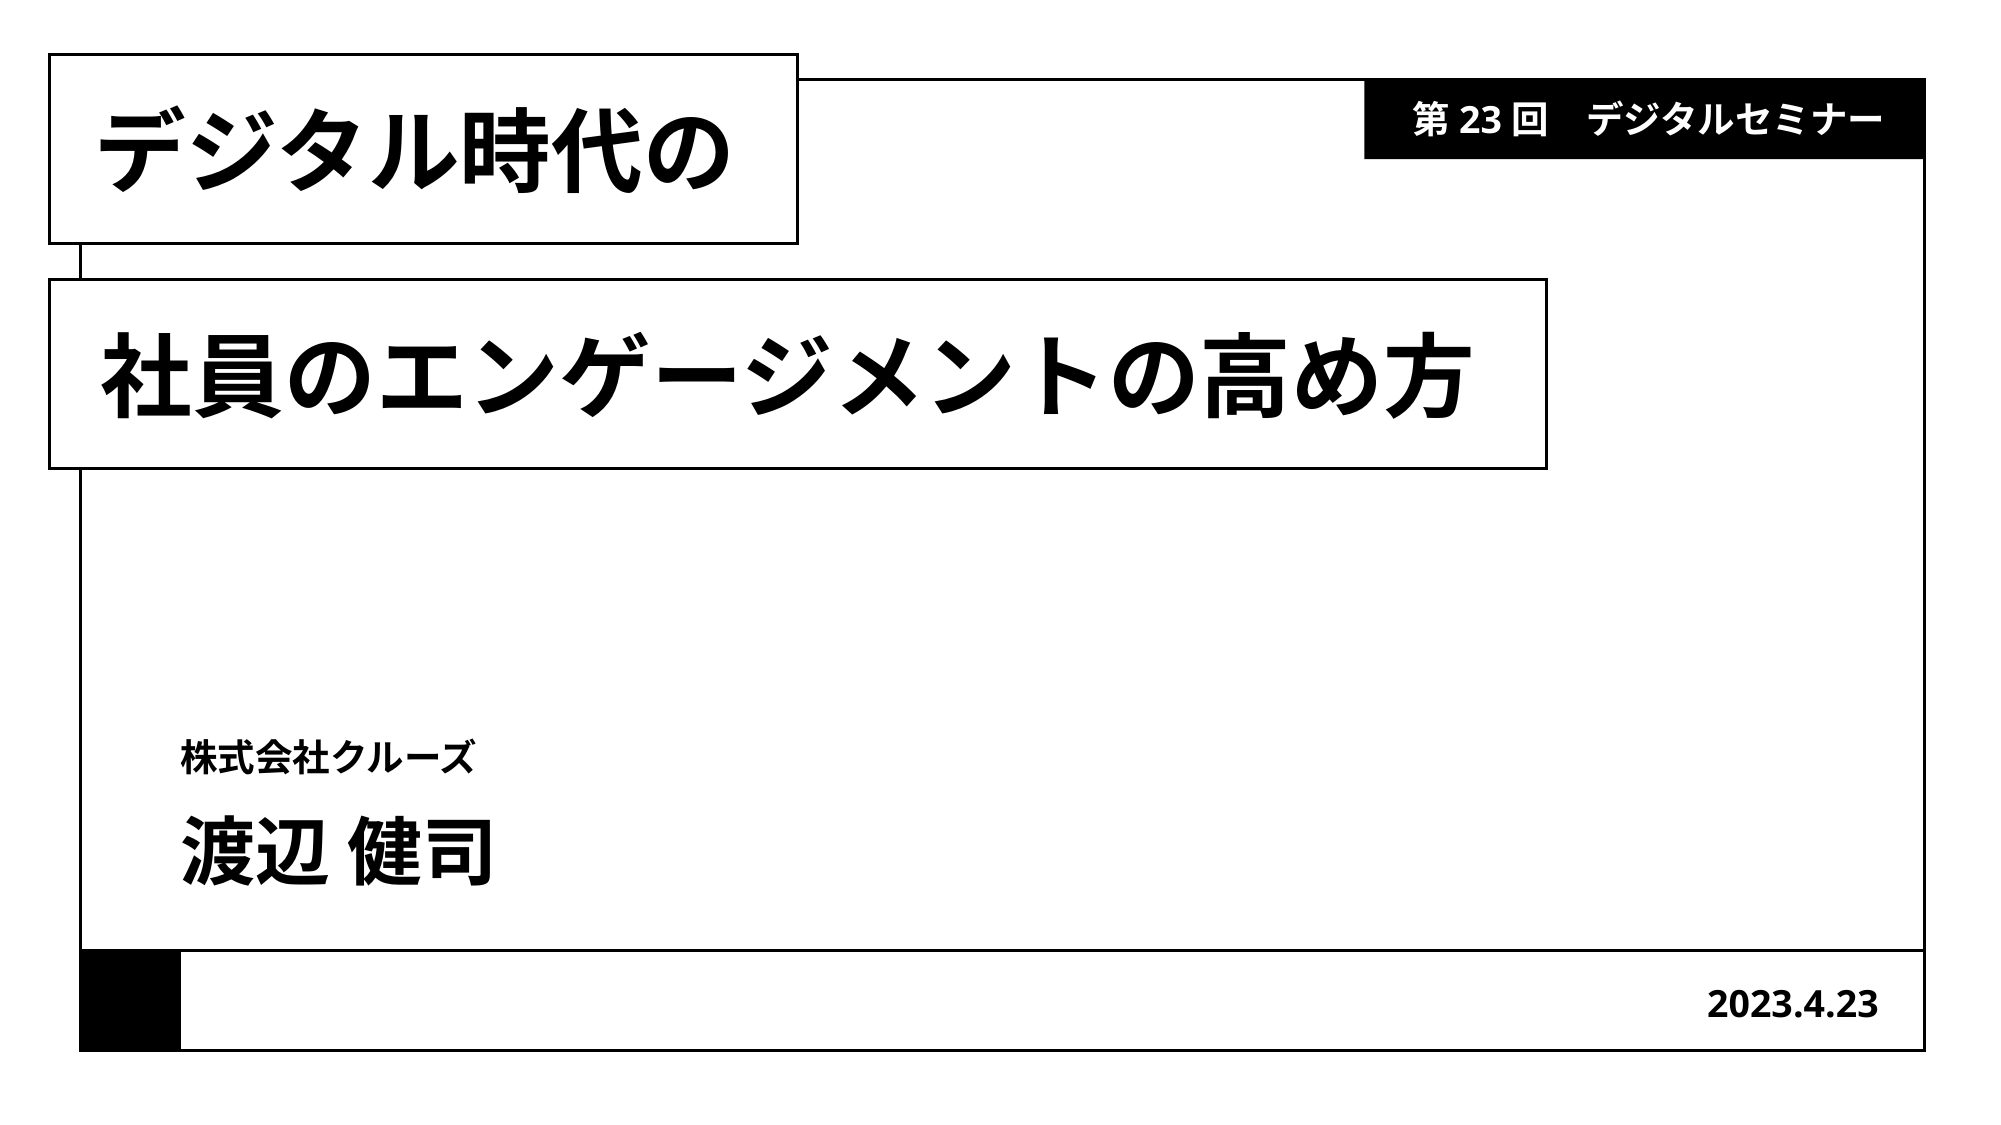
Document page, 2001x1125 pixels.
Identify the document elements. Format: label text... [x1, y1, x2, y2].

text_box デジタル時代の [80, 85, 772, 211]
text_box [48, 54, 799, 244]
text_box 株式会社クルーズ [165, 726, 1166, 787]
text_box 2023.4.23 [893, 972, 1894, 1033]
text_box [79, 949, 181, 1052]
text_box [79, 79, 1926, 1052]
text_box [48, 279, 1547, 469]
text_box 第23回 デジタルセミナー [1364, 78, 1925, 160]
text_box 渡辺 健司 [165, 797, 1166, 903]
text_box 社員のエンゲージメントの高め方 [86, 310, 1584, 436]
